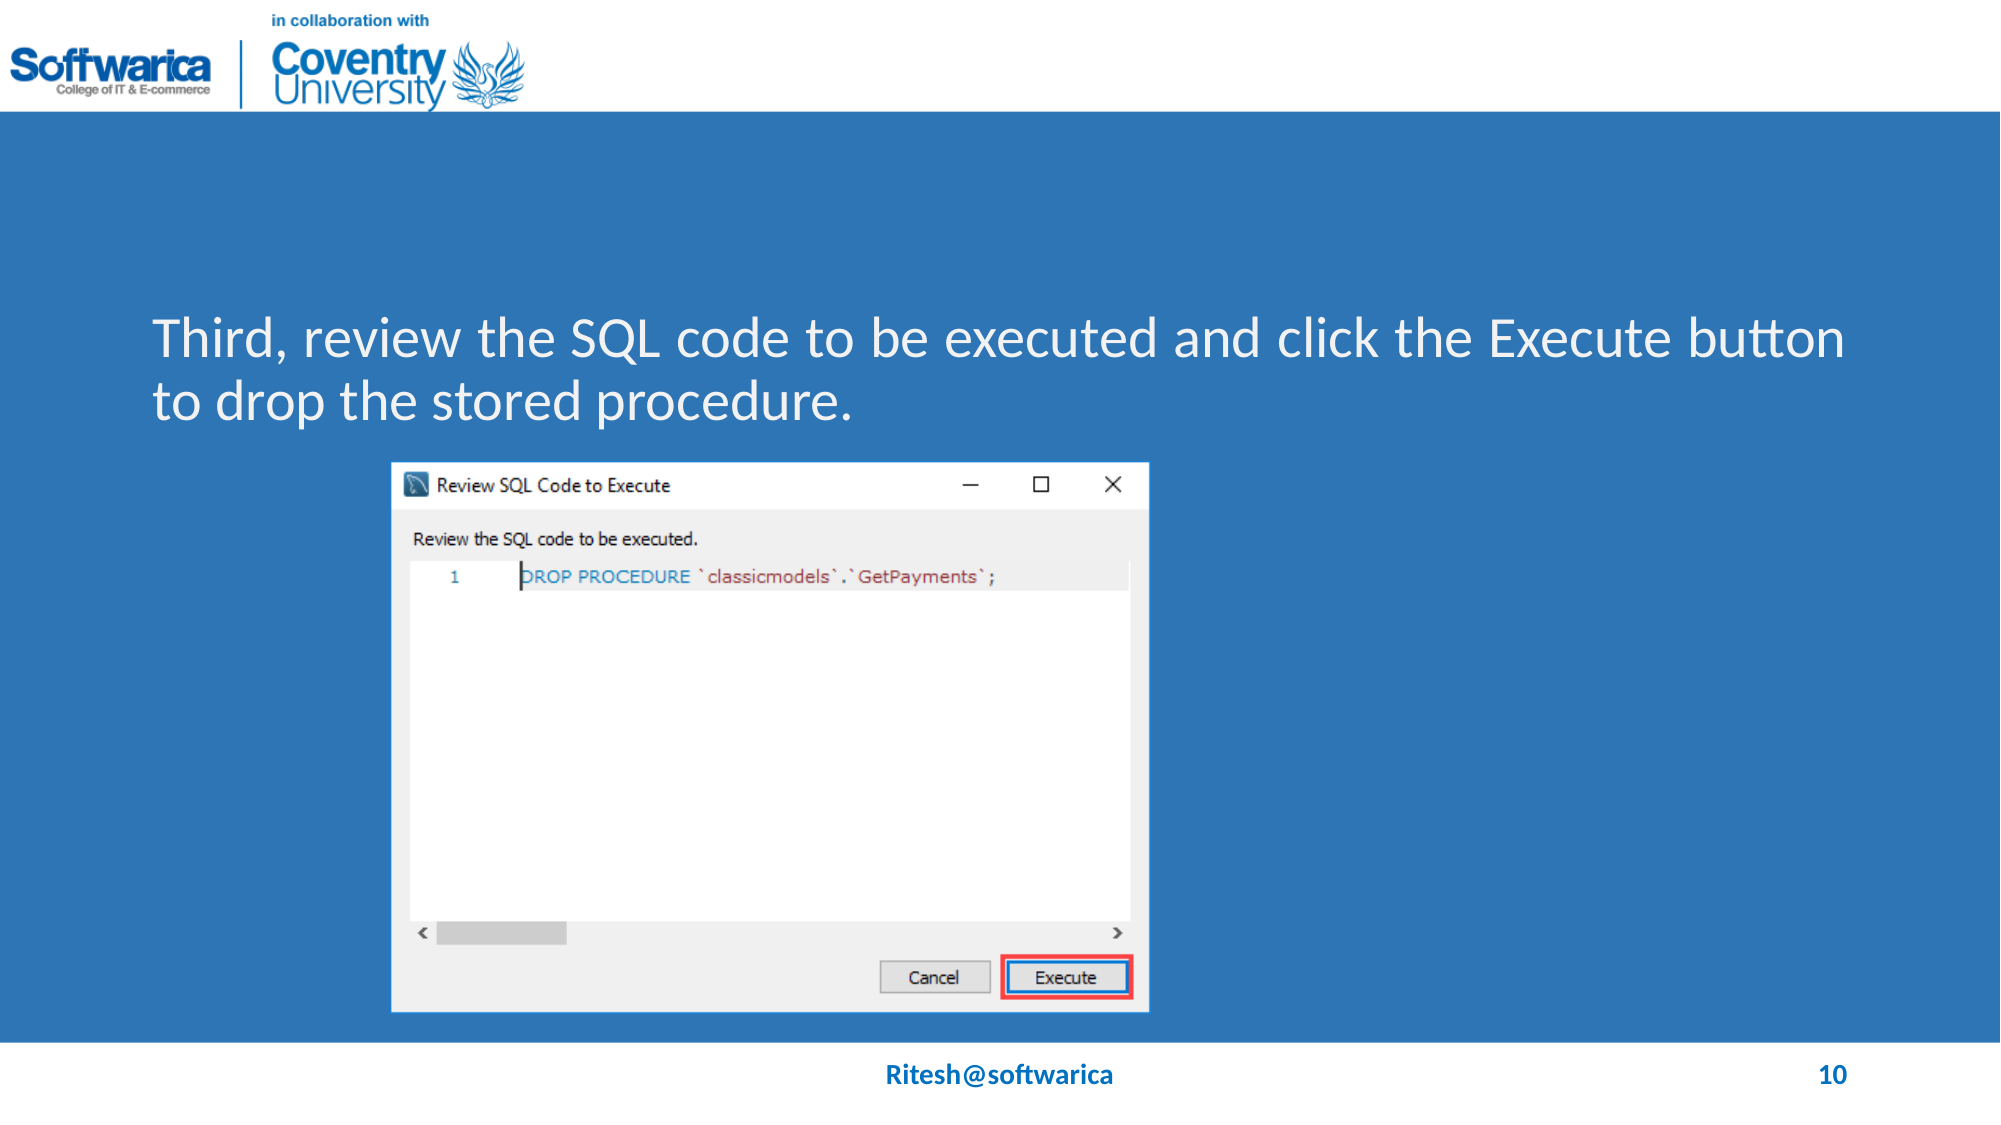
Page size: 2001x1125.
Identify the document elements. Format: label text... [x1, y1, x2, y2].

picture [10, 14, 525, 112]
picture [390, 461, 1151, 1014]
footer Ritesh@softwarica [662, 1042, 1338, 1103]
slide_number 10 [1412, 1042, 1863, 1103]
list Third, review the SQL code to be executed and click the Execute button to drop the stored procedure. [137, 299, 1863, 1014]
